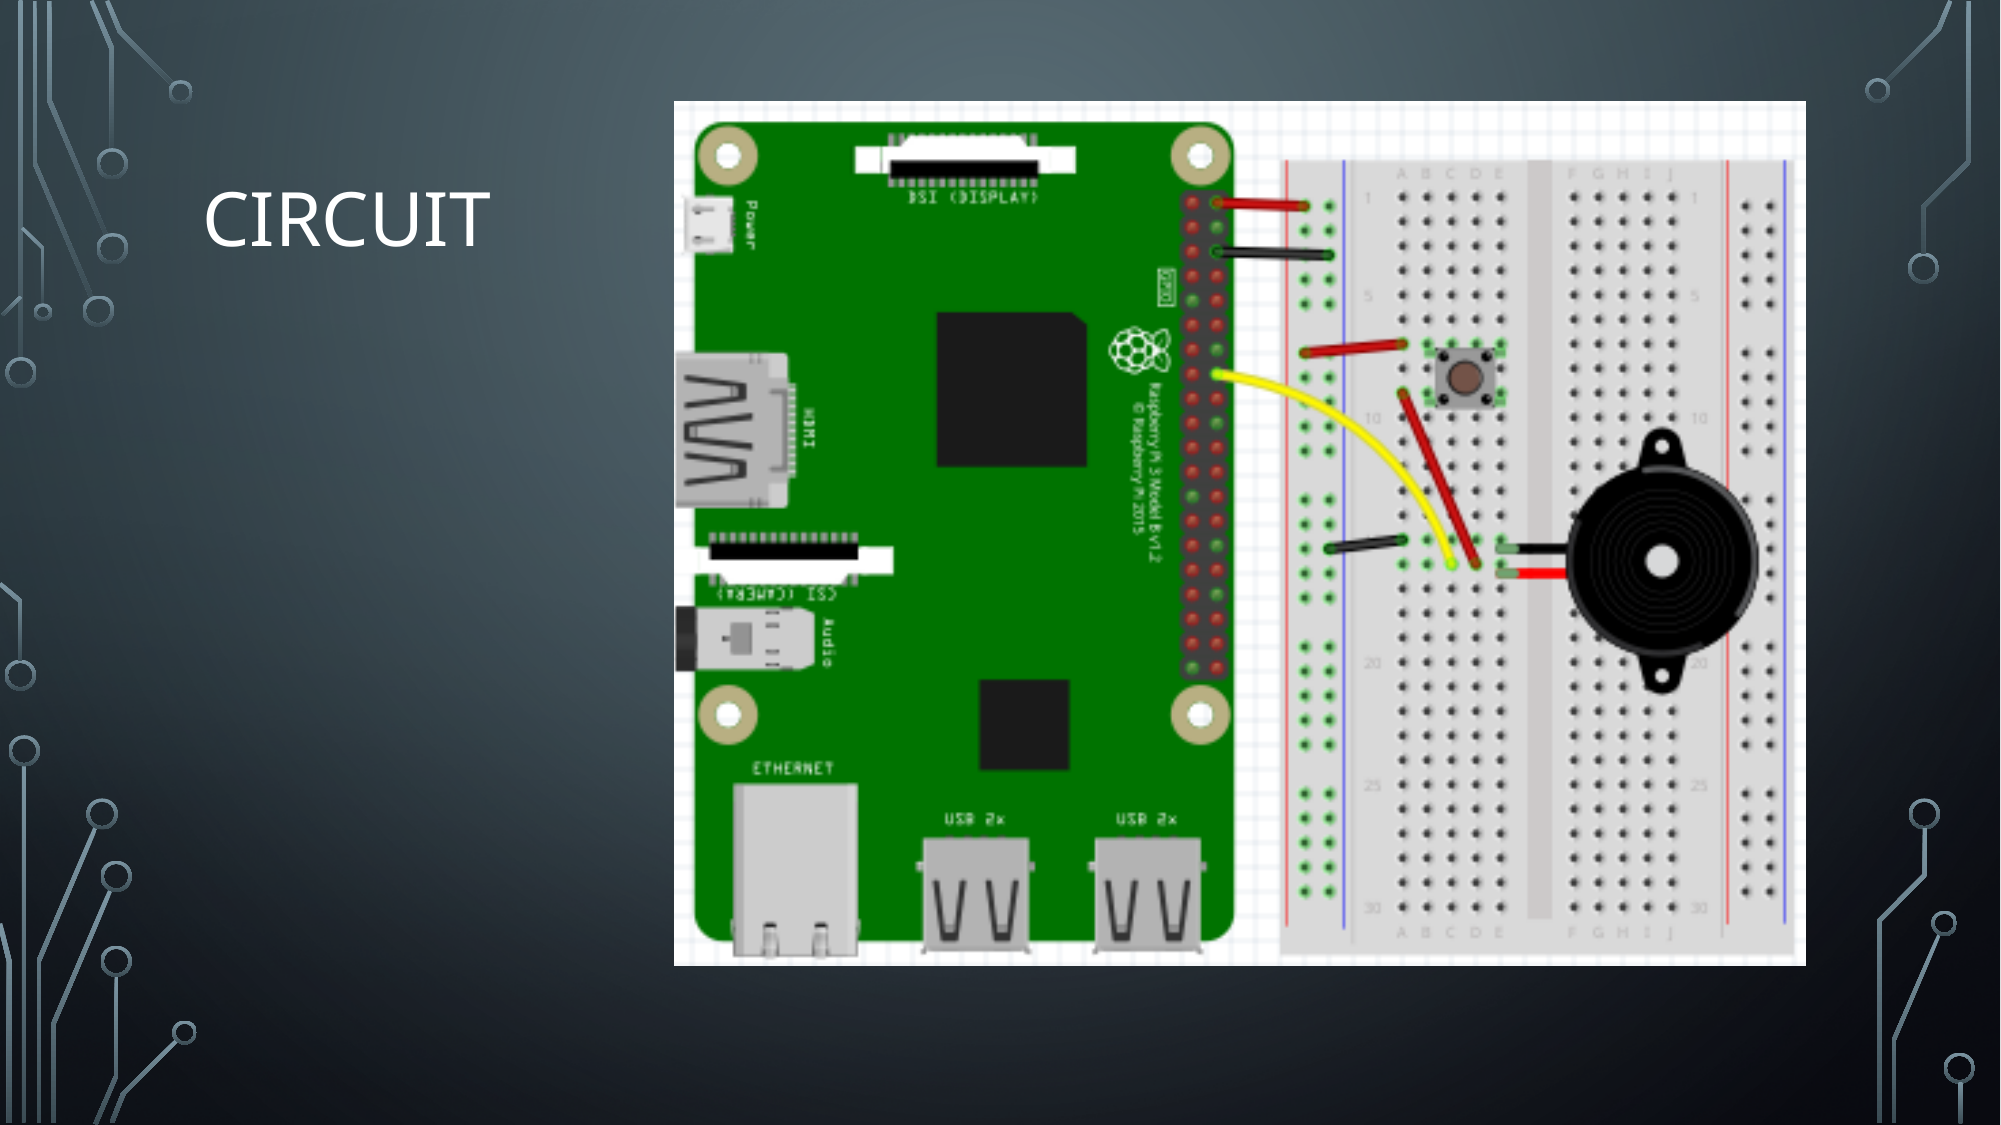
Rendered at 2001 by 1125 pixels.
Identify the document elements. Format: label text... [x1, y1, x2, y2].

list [674, 101, 1806, 966]
title circuit [1806, 101, 1813, 344]
title circuit [187, 101, 674, 344]
